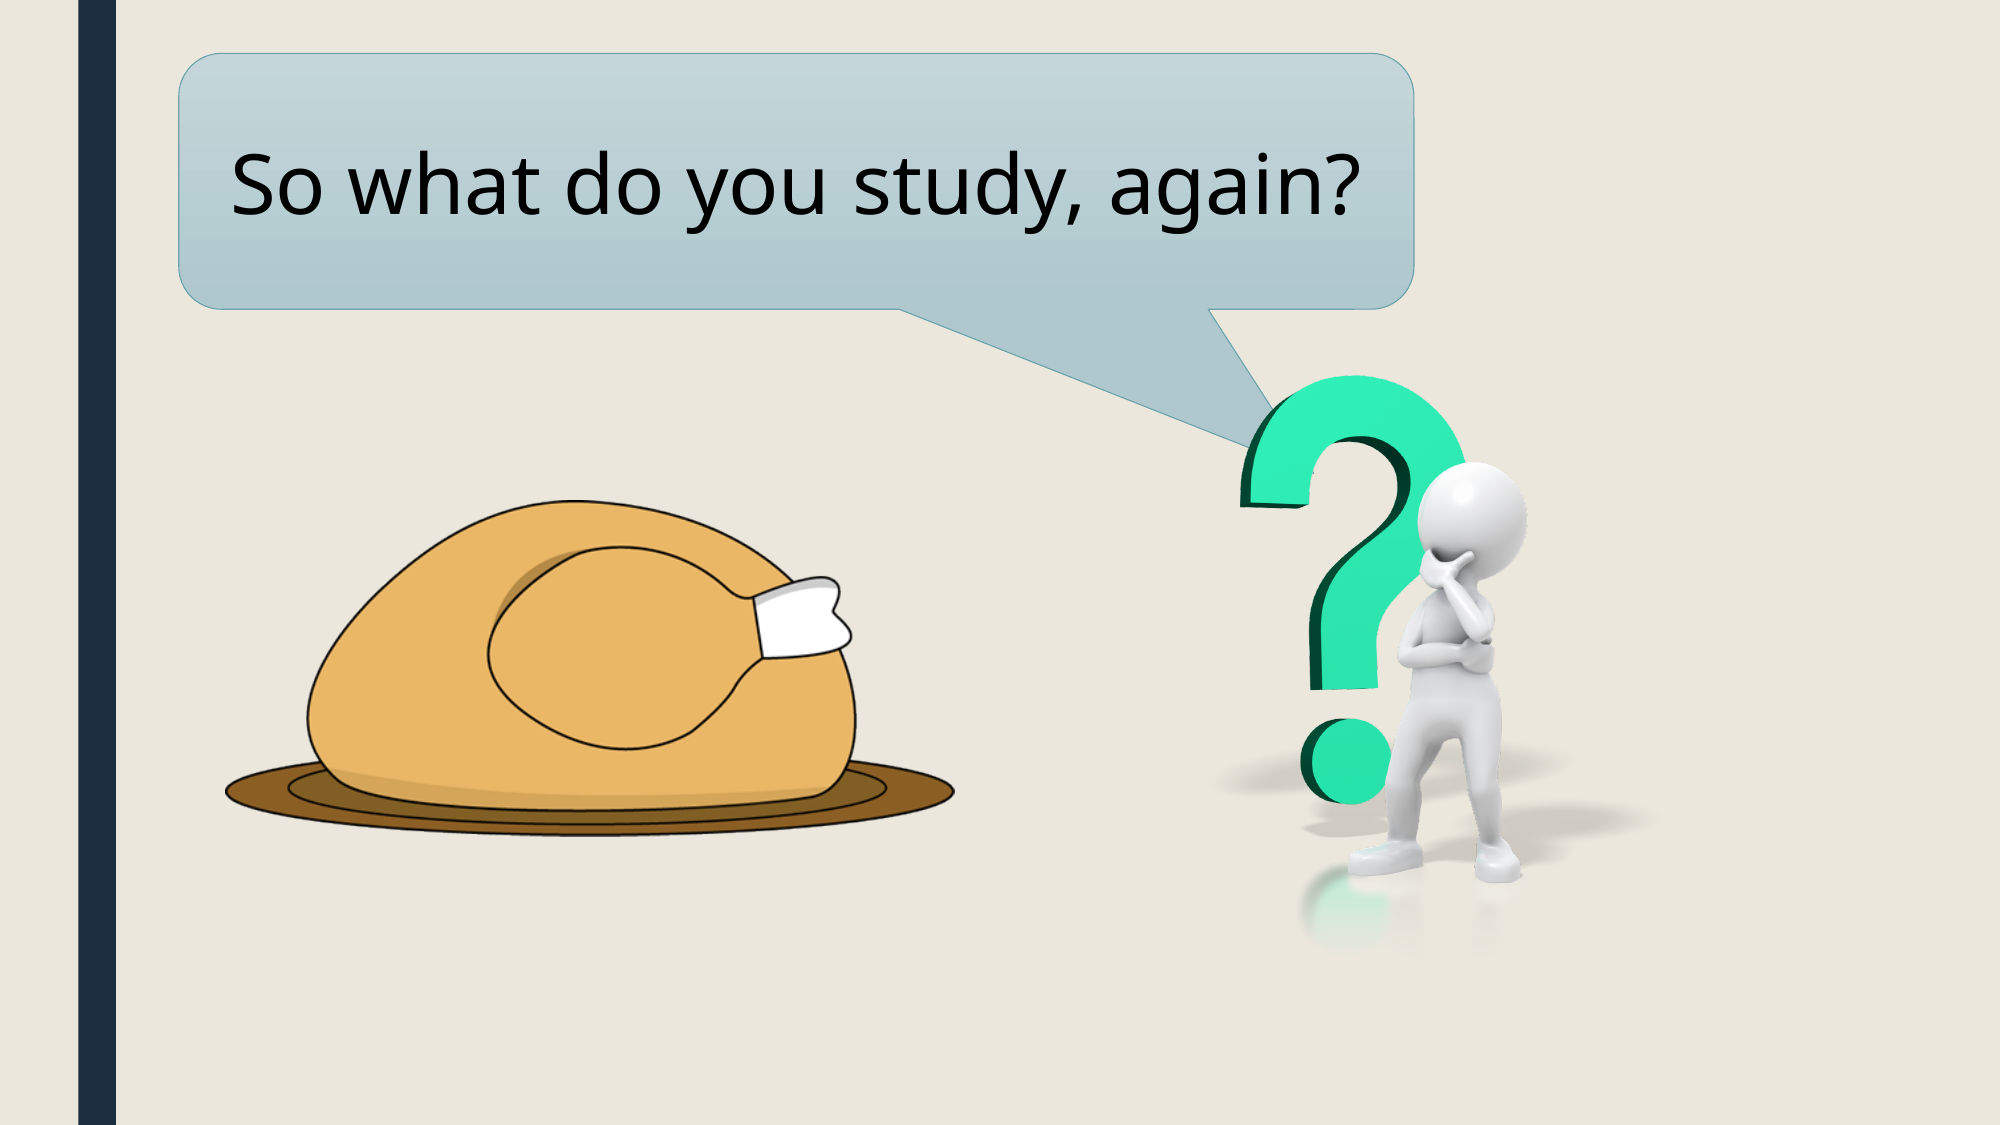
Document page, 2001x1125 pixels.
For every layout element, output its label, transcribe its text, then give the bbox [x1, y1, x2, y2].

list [1202, 374, 1668, 963]
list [224, 500, 955, 837]
text_box So what do you study, again? [178, 52, 1415, 430]
